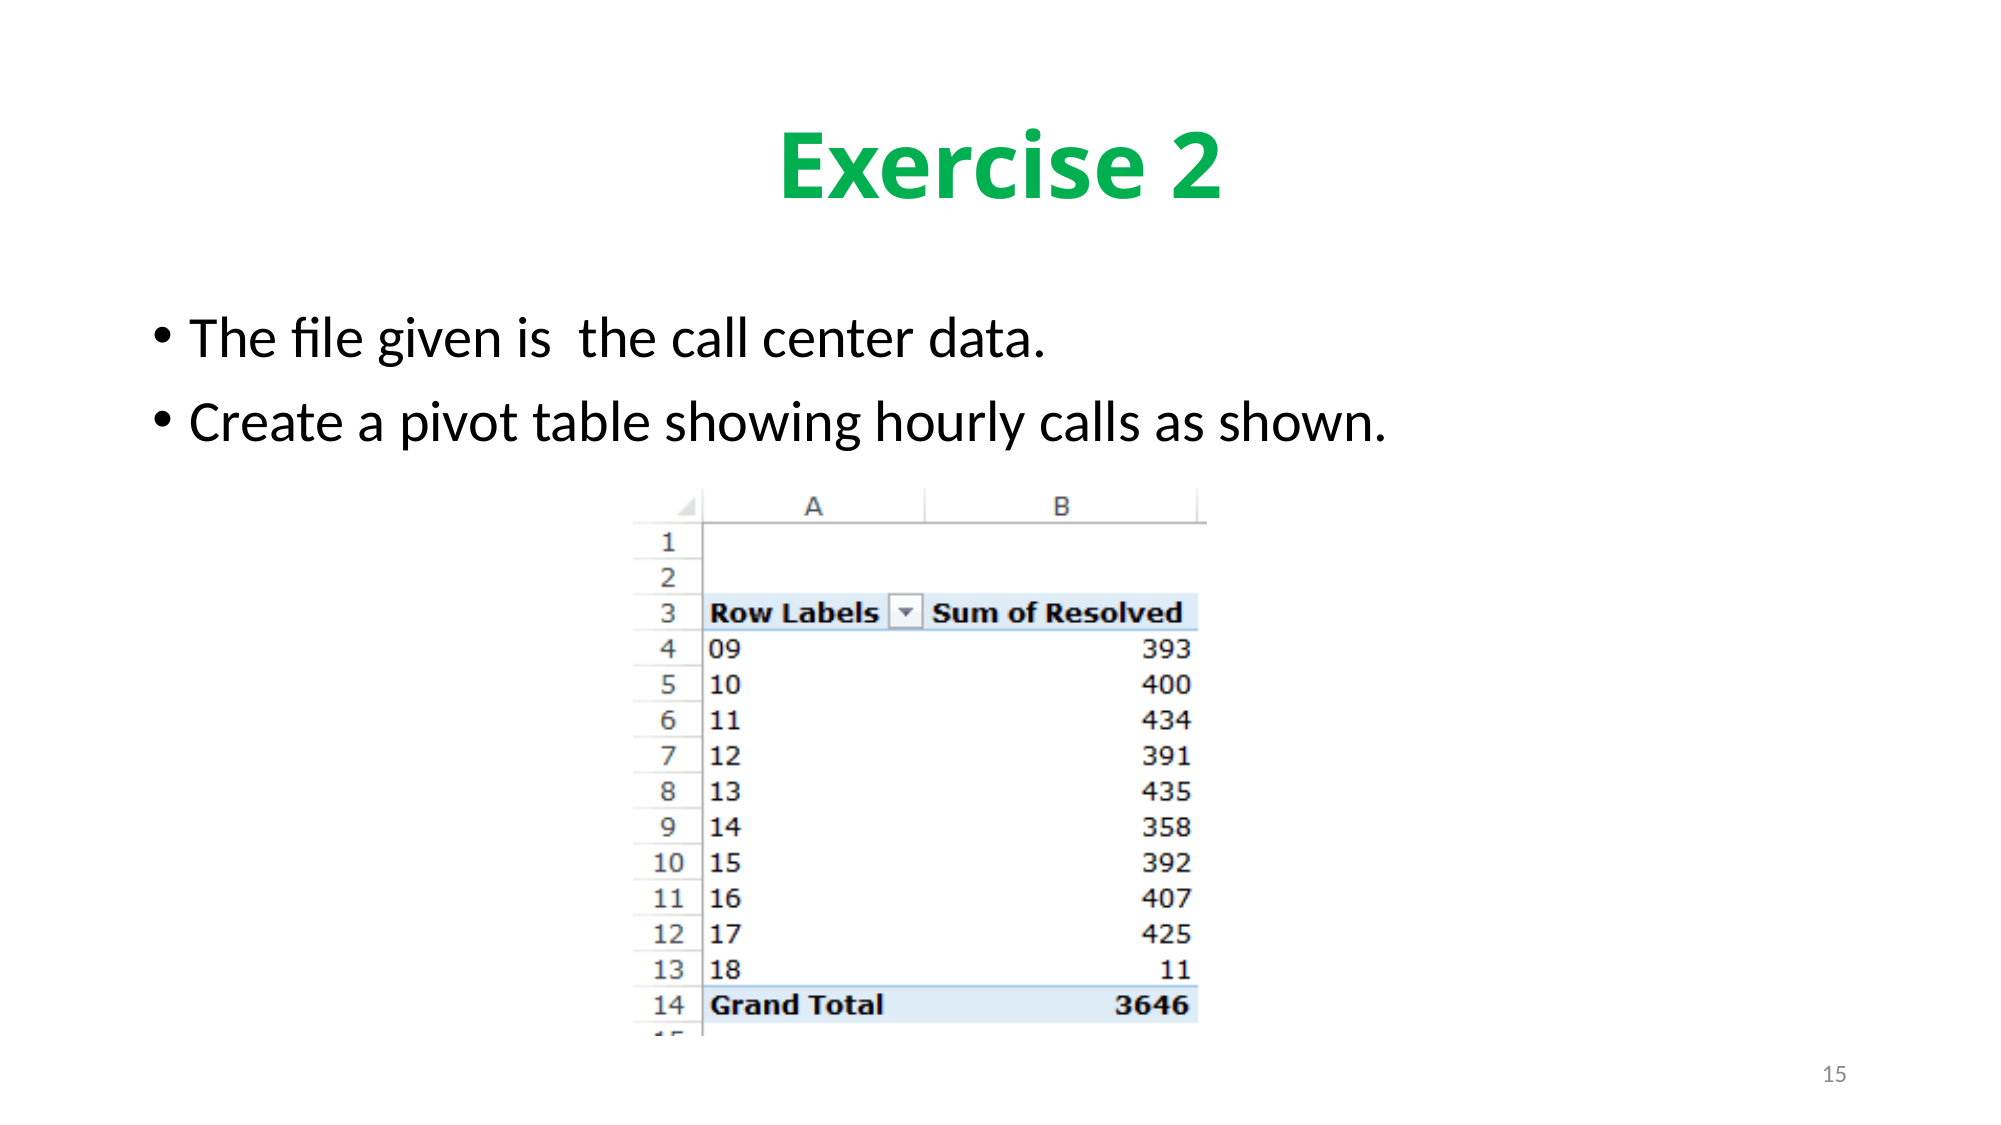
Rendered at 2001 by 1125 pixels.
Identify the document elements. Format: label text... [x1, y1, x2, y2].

picture [633, 470, 1207, 1036]
slide_number 15 [1412, 1042, 1863, 1103]
list The file given is the call center data. Create a pivot table showing hourly calls as shown. [137, 299, 1863, 1014]
title Exercise 2 [137, 59, 1863, 278]
